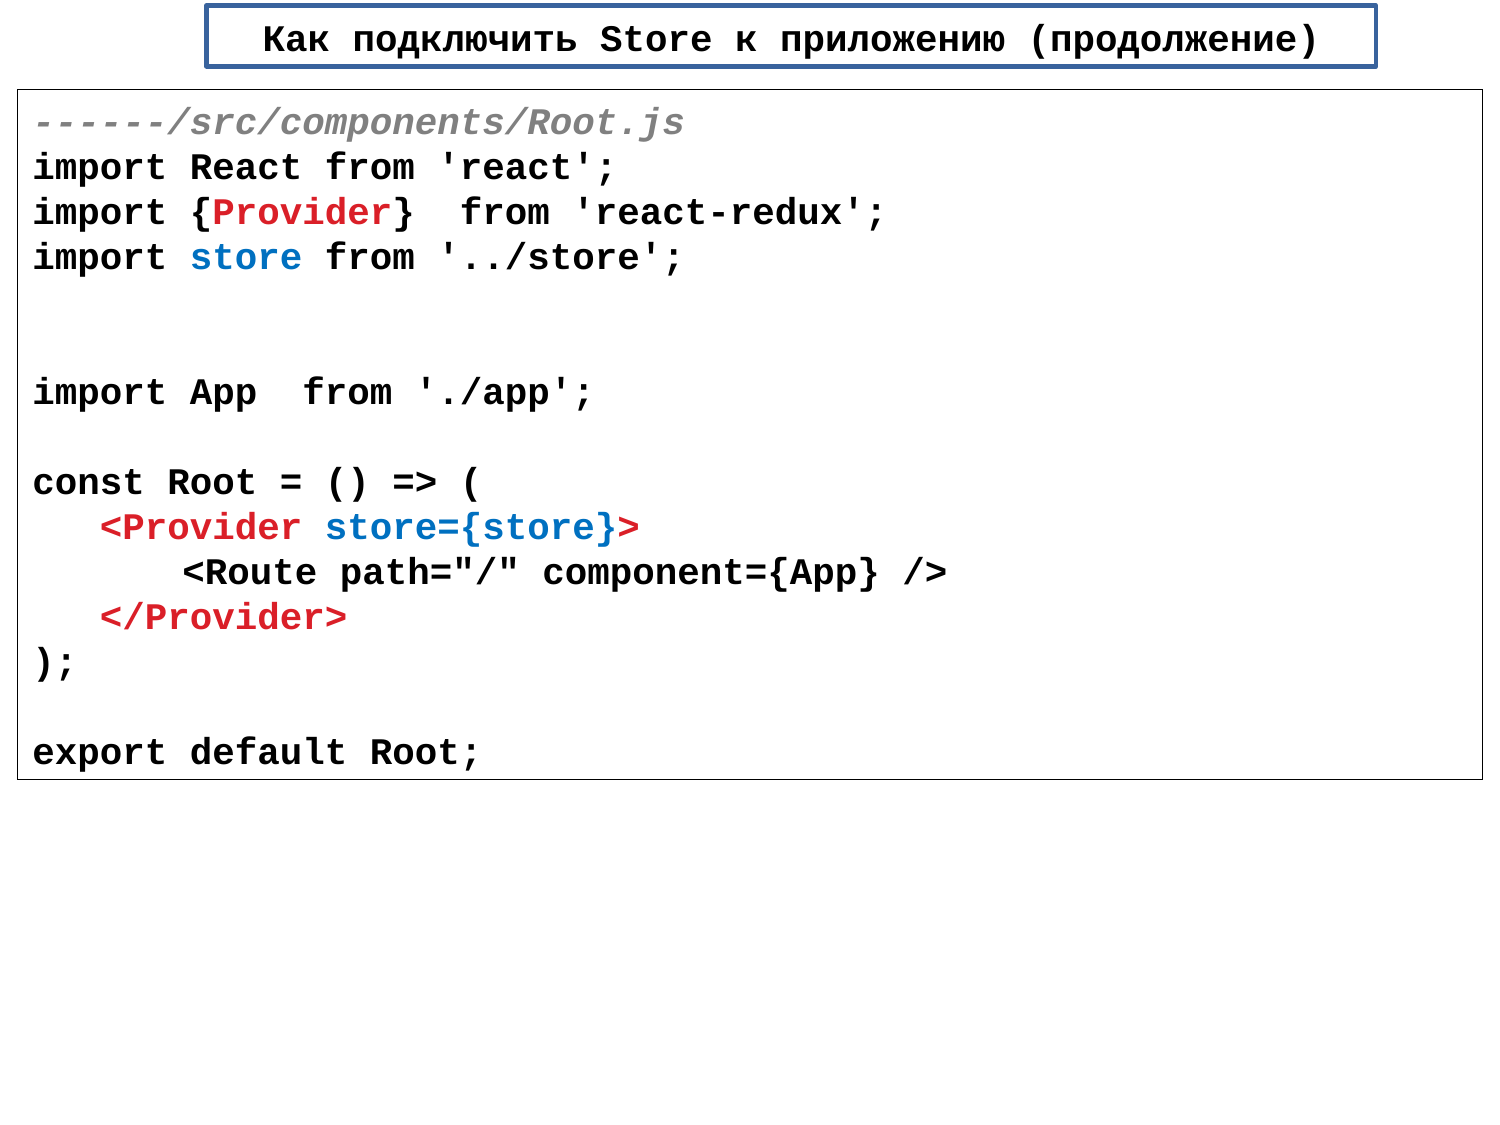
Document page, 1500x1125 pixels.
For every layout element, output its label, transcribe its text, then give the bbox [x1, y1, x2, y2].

text_box ------/src/components/Root.js import React from 'react'; import {Provider} from 'react-redux'; import store from '../store'; import App from './app'; const Root = () => ( <Provider store={store}> <Route path="/" component={App} /> </Provider> ); export default Root; [17, 89, 1483, 780]
text_box Как подключить Store к приложению (продолжение) [202, 1, 1380, 71]
